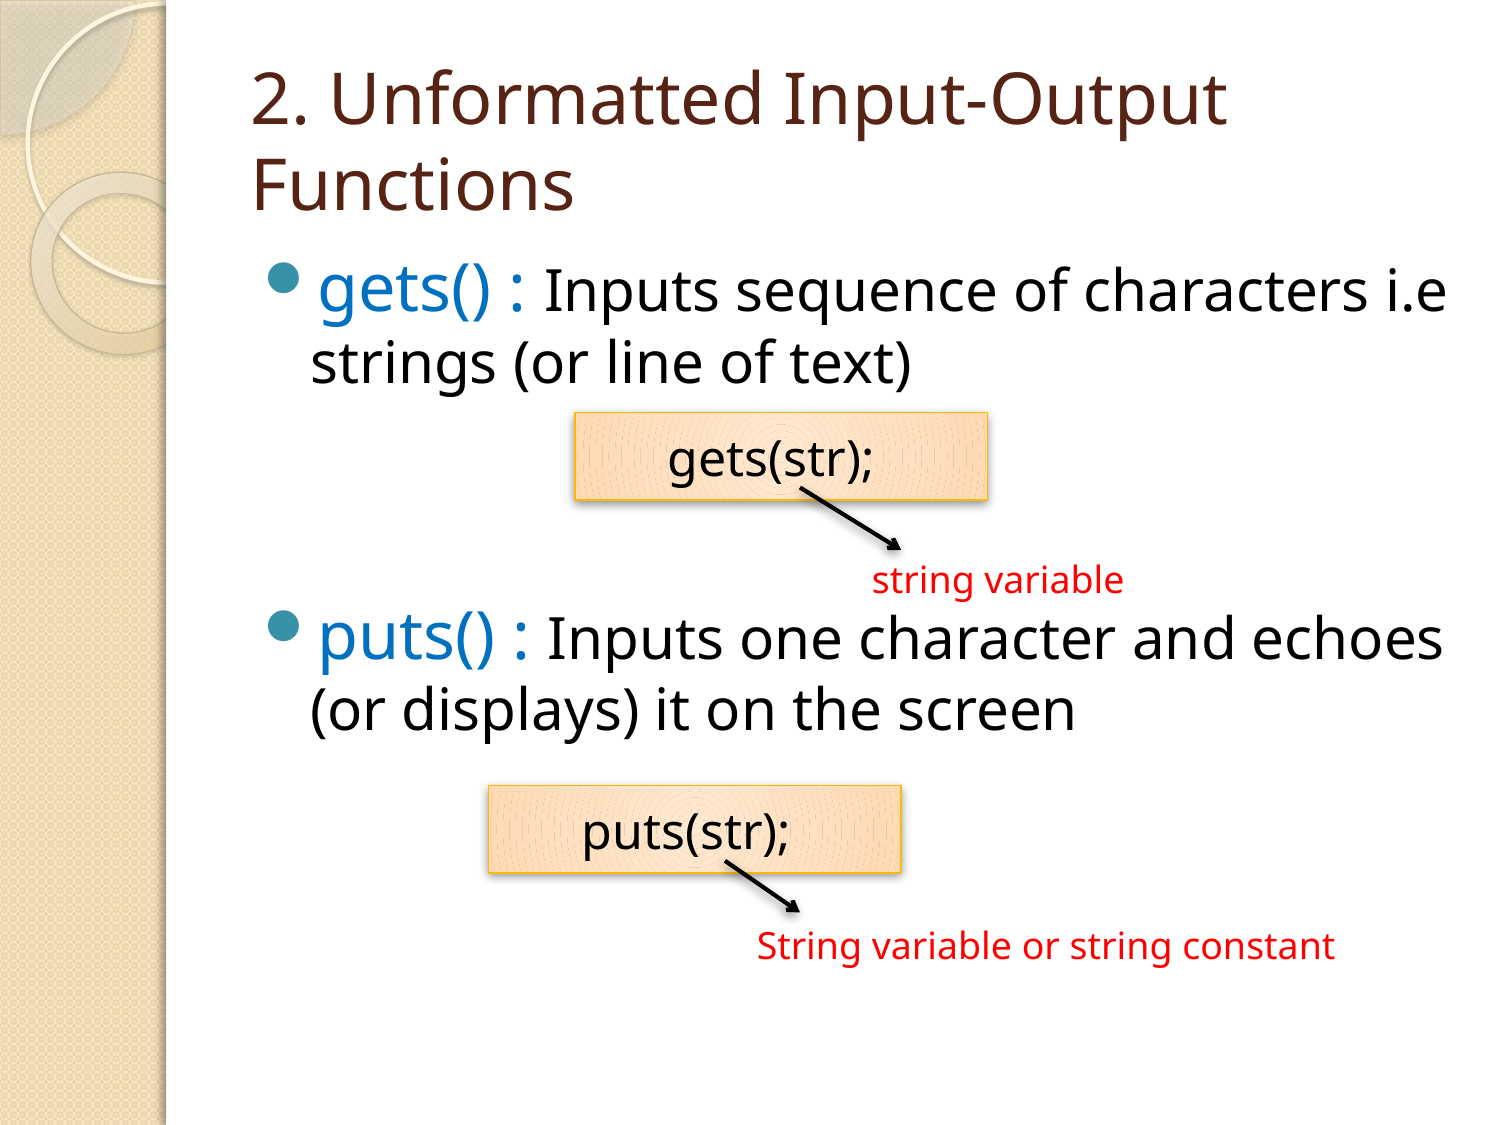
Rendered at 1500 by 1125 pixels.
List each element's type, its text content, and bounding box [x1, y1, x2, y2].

text_box string variable [857, 548, 1140, 609]
text_box String variable or string constant [742, 914, 1351, 975]
text_box puts(str); [488, 785, 902, 874]
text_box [799, 487, 902, 551]
title 2. Unformatted Input-Output Functions [235, 45, 1466, 233]
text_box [724, 860, 801, 913]
list gets() : Inputs sequence of characters i.e strings (or line of text) puts() : Inputs one character and echoes (or displays) it on the screen [235, 237, 1466, 1125]
text_box gets(str); [574, 412, 988, 501]
